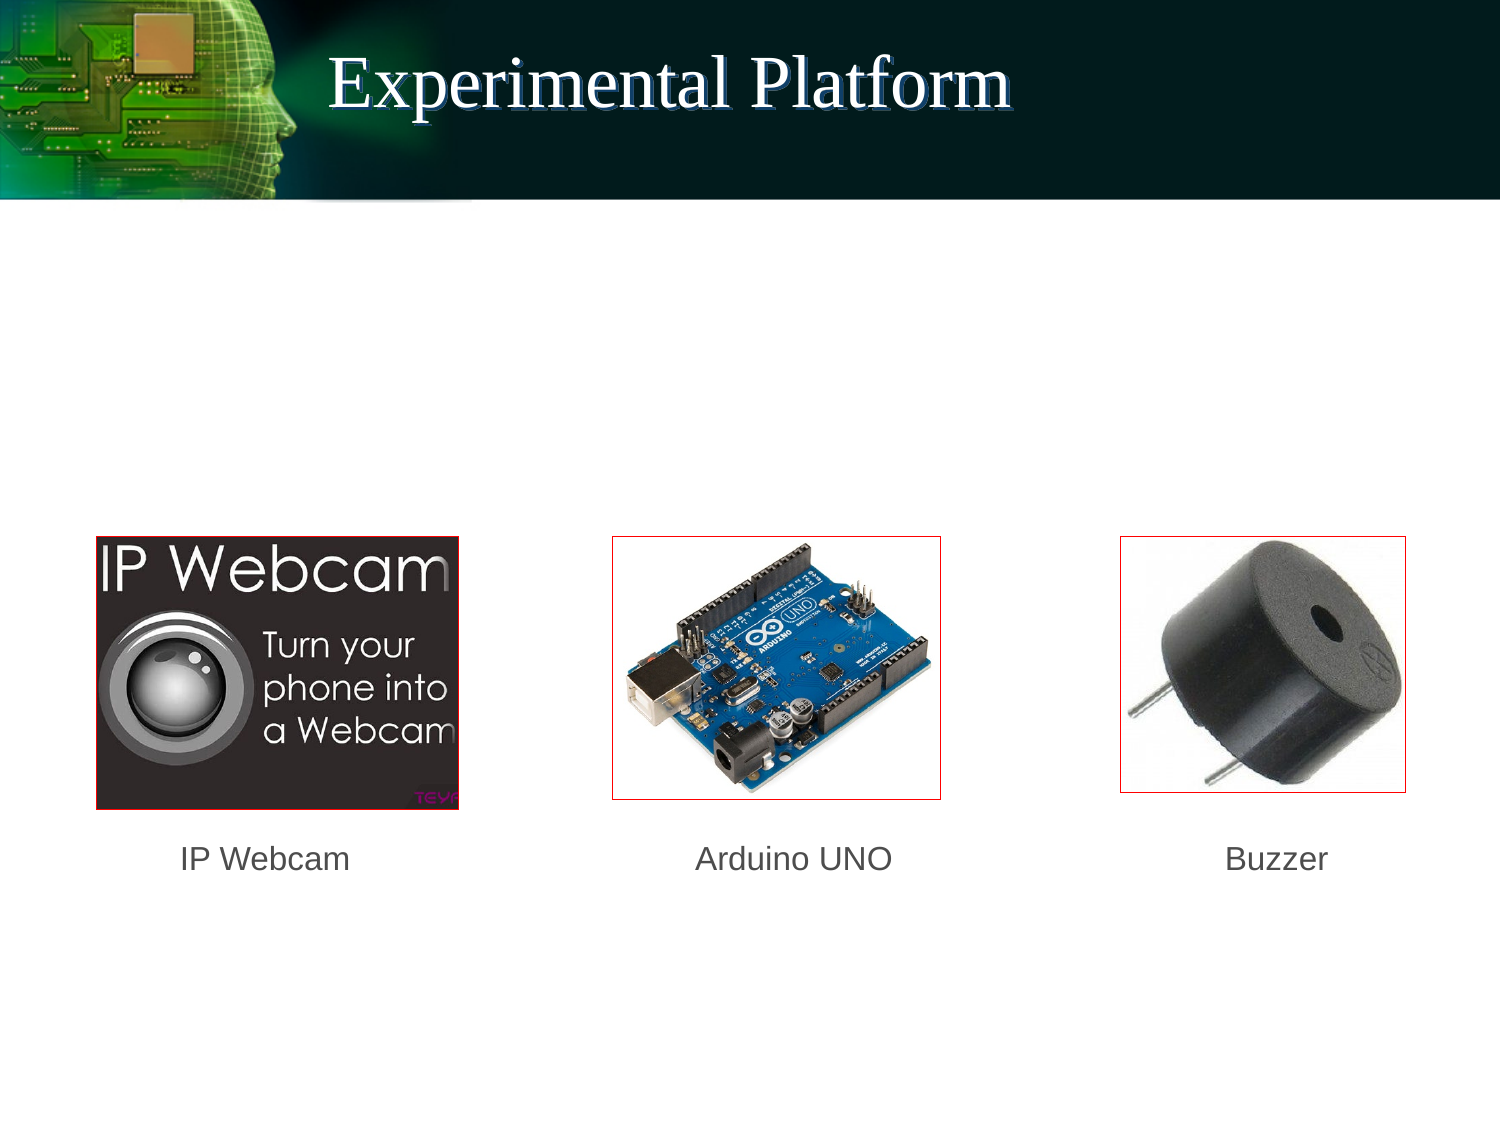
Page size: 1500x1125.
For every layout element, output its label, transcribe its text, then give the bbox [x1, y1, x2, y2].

picture [0, 0, 1500, 1125]
text_box Arduino UNO [680, 829, 941, 885]
text_box IP Webcam [164, 829, 462, 885]
text_box Experimental Platform [312, 18, 1471, 137]
text_box Buzzer [1209, 829, 1471, 885]
